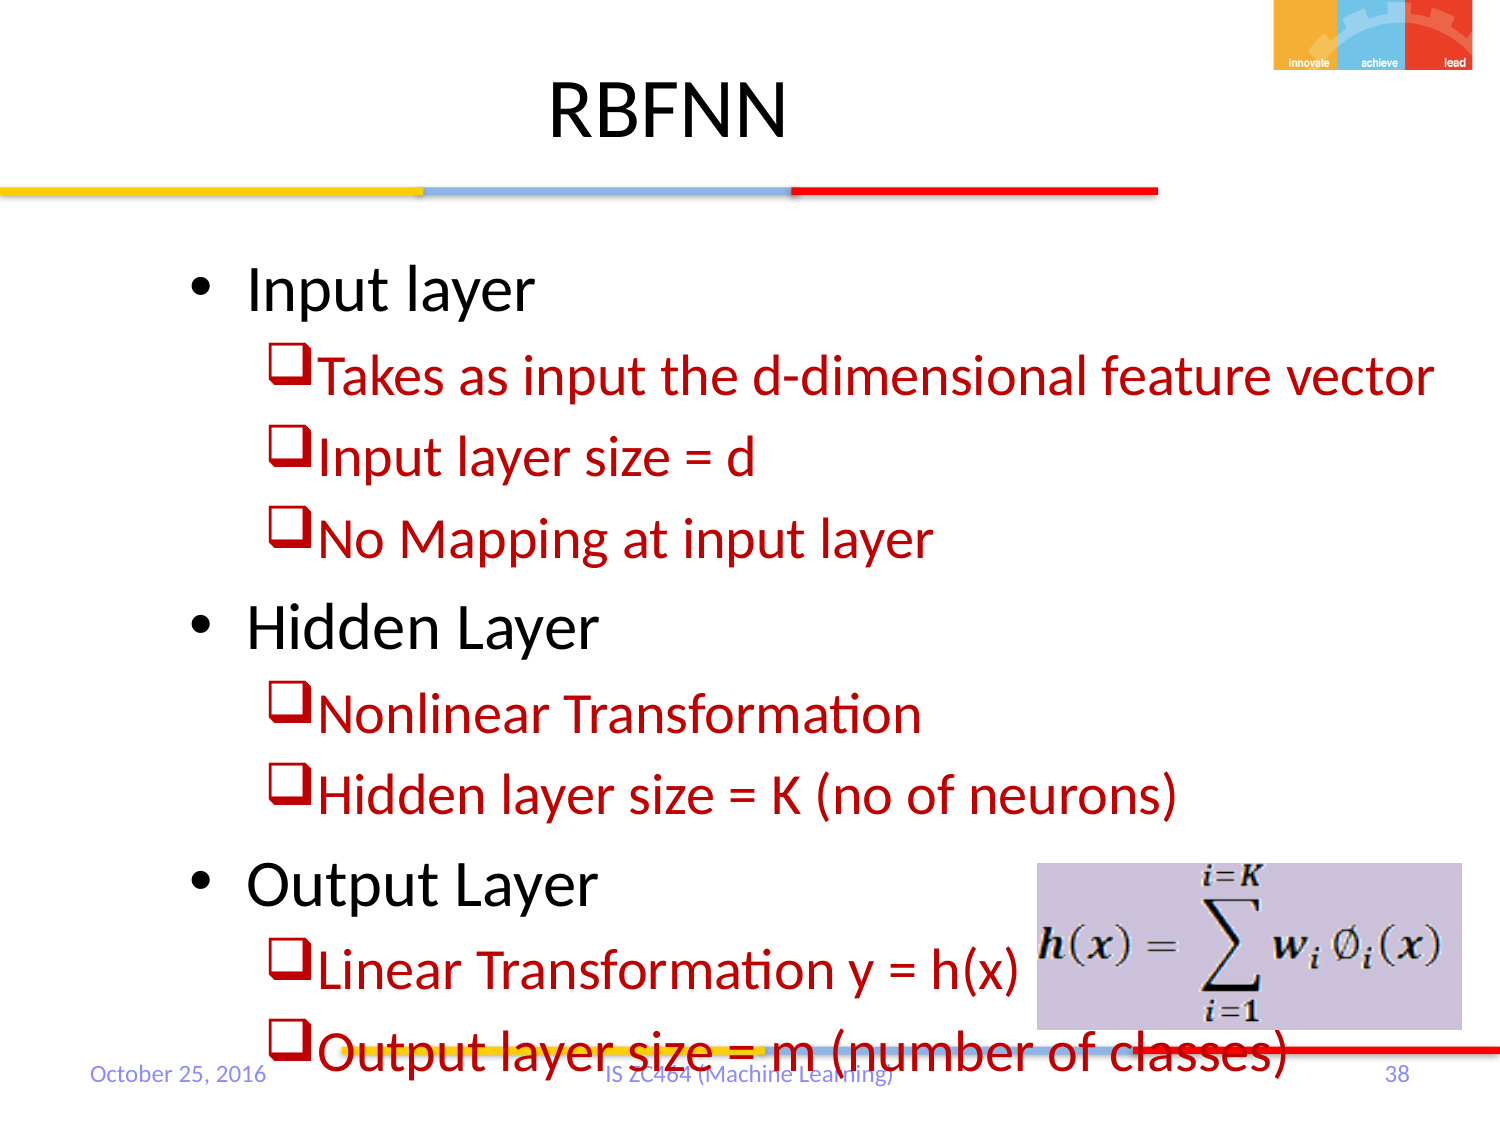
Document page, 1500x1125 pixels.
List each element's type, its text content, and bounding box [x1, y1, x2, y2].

title RBFNN [75, 45, 1263, 163]
picture [1037, 862, 1462, 1030]
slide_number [75, 1042, 425, 1103]
picture [1273, 1, 1473, 70]
footer IS ZC464 (Machine Learning) [512, 1042, 988, 1103]
list Input layer Takes as input the d-dimensional feature vector Input layer size = d No Mapping at input layer Hidden Layer Nonlinear Transformation Hidden layer size = K (no of neurons) Output Layer Linear Transformation y = h(x) Output layer size = m (number of classes) [174, 237, 1466, 1100]
slide_number 38 [1074, 1042, 1425, 1103]
